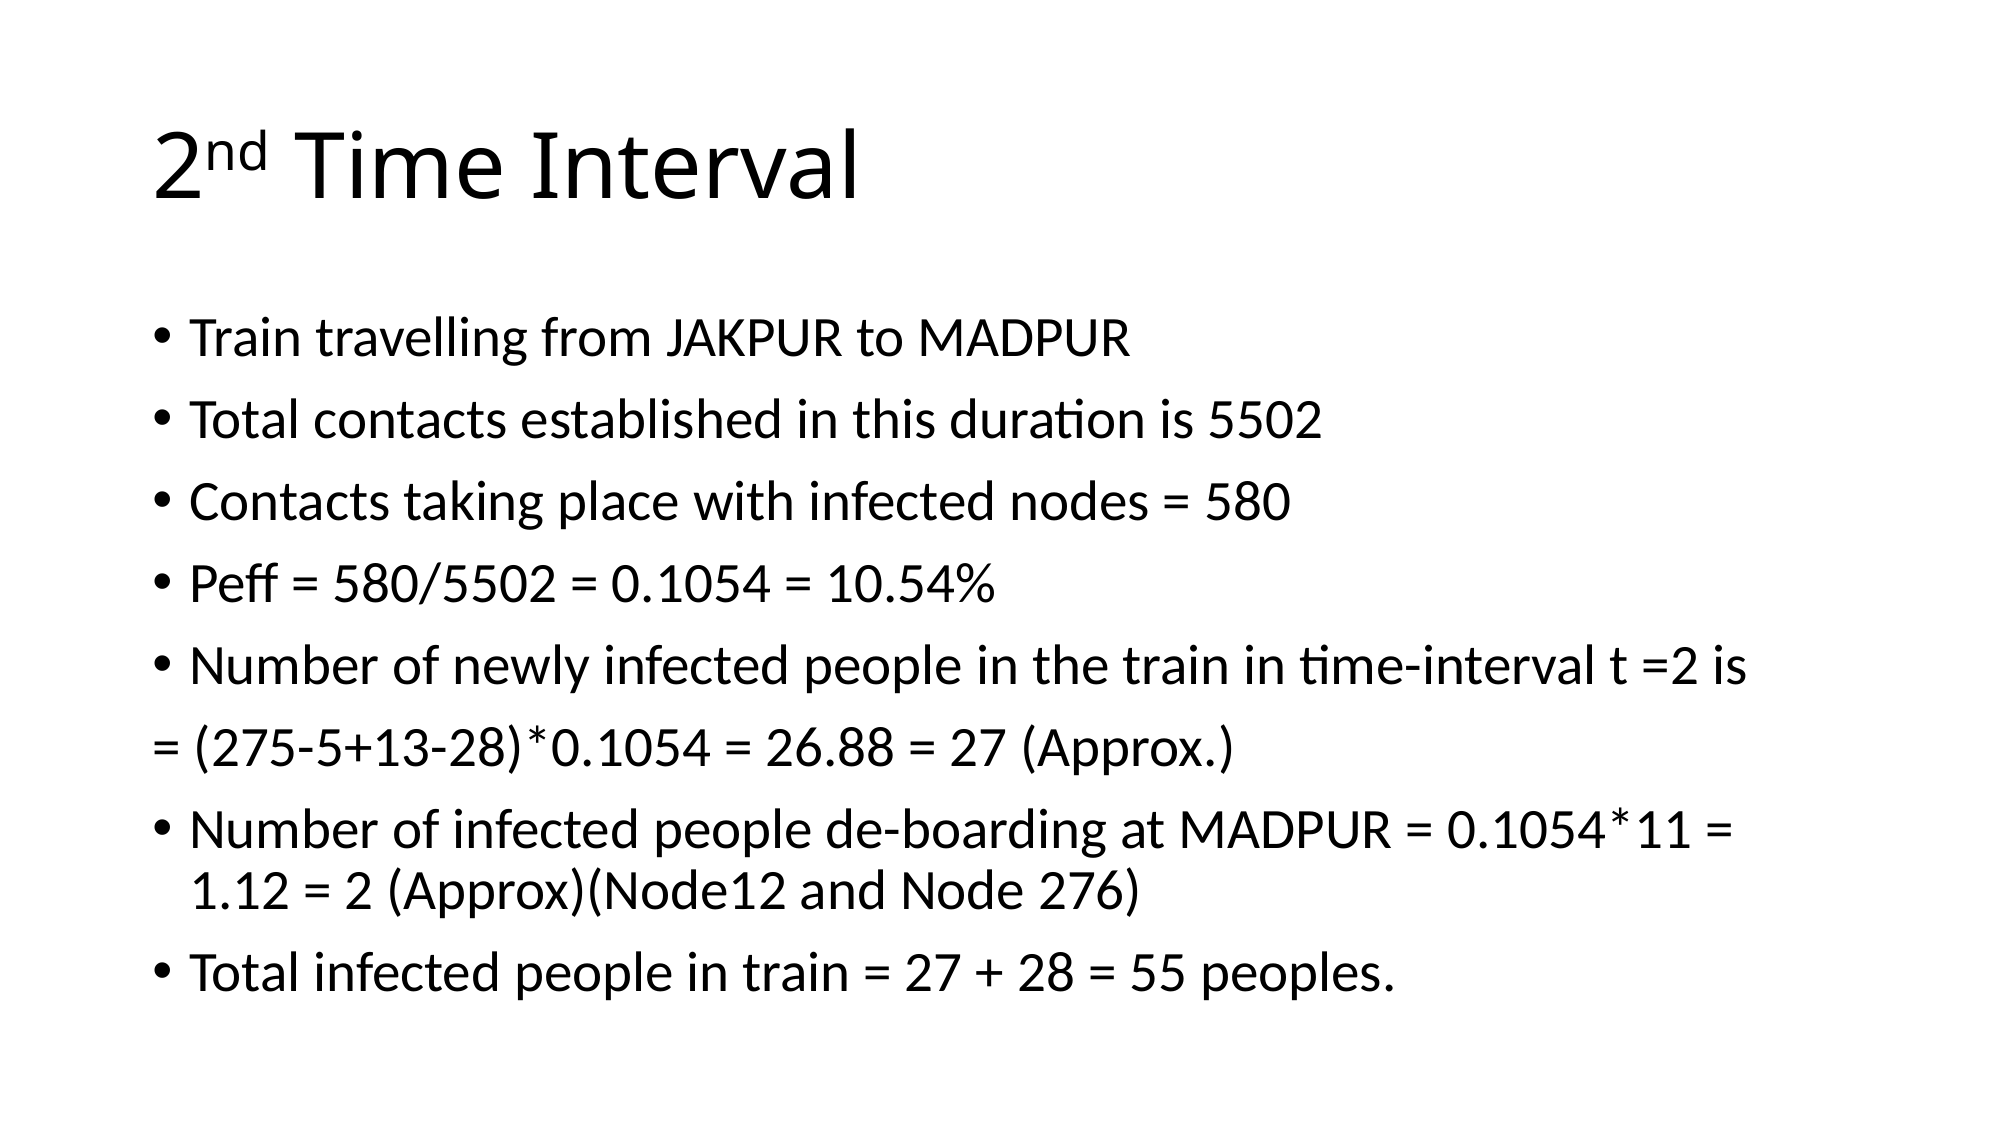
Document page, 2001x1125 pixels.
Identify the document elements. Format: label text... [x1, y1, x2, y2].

title 2nd Time Interval [137, 59, 1863, 278]
list Train travelling from JAKPUR to MADPUR Total contacts established in this duration is 5502 Contacts taking place with infected nodes = 580 Peff = 580/5502 = 0.1054 = 10.54% Number of newly infected people in the train in time-interval t =2 is = (275-5+13-28)*0.1054 = 26.88 = 27 (Approx.) Number of infected people de-boarding at MADPUR = 0.1054*11 = 1.12 = 2 (Approx)(Node12 and Node 276) Total infected people in train = 27 + 28 = 55 peoples. [137, 299, 1863, 1014]
